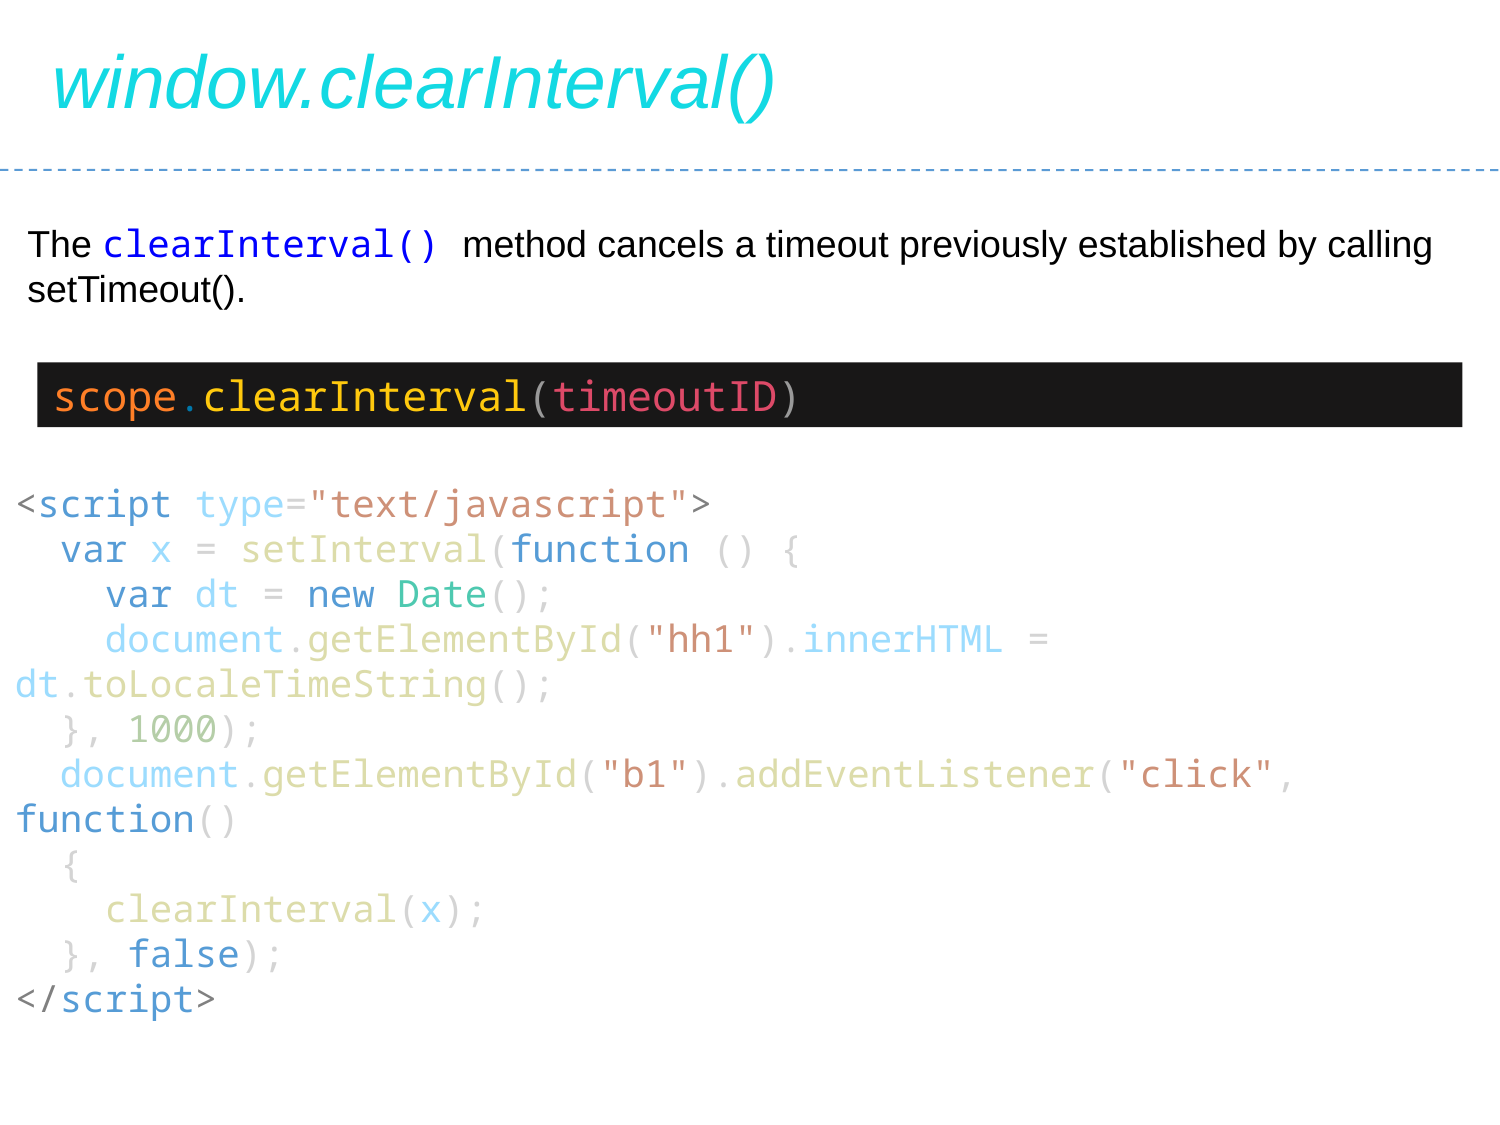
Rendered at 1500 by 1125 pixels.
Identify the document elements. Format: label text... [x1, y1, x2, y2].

text_box scope.clearInterval(timeoutID) [37, 362, 1463, 428]
text_box window.clearInterval() [37, 26, 1450, 131]
text_box The clearInterval() method cancels a timeout previously established by calling setTimeout(). [12, 212, 1500, 318]
text_box <script type="text/javascript"> var x = setInterval(function () { var dt = new Date(); document.getElementById("hh1").innerHTML = dt.toLocaleTimeString(); }, 1000); document.getElementById("b1").addEventListener("click", function() { clearInterval(x); }, false); </script> [0, 472, 1500, 1028]
